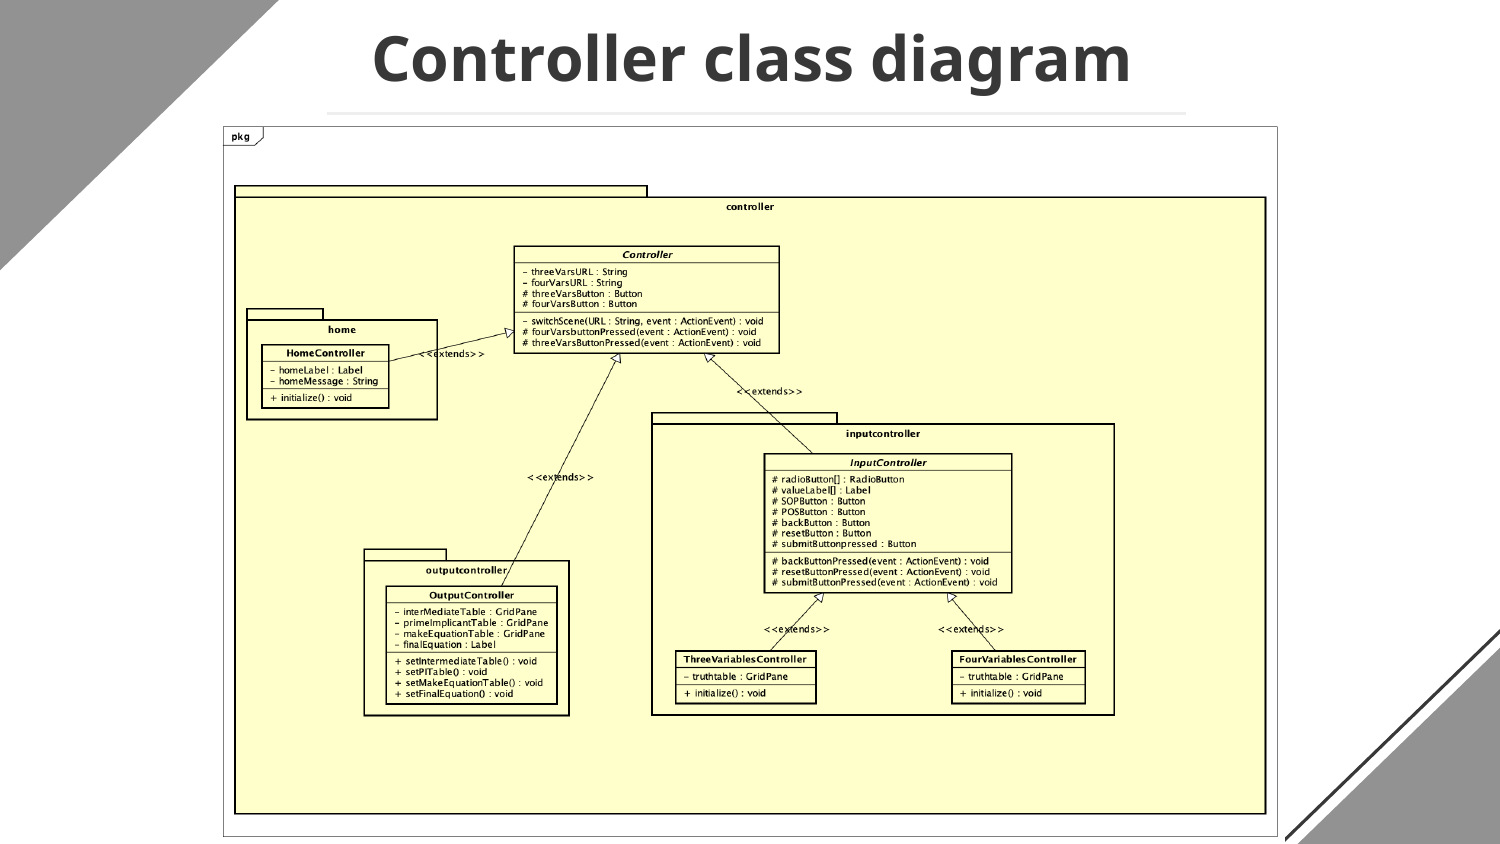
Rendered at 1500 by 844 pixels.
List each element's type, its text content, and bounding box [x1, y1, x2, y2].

picture [215, 119, 1285, 844]
text_box Controller class diagram [279, 0, 1225, 114]
